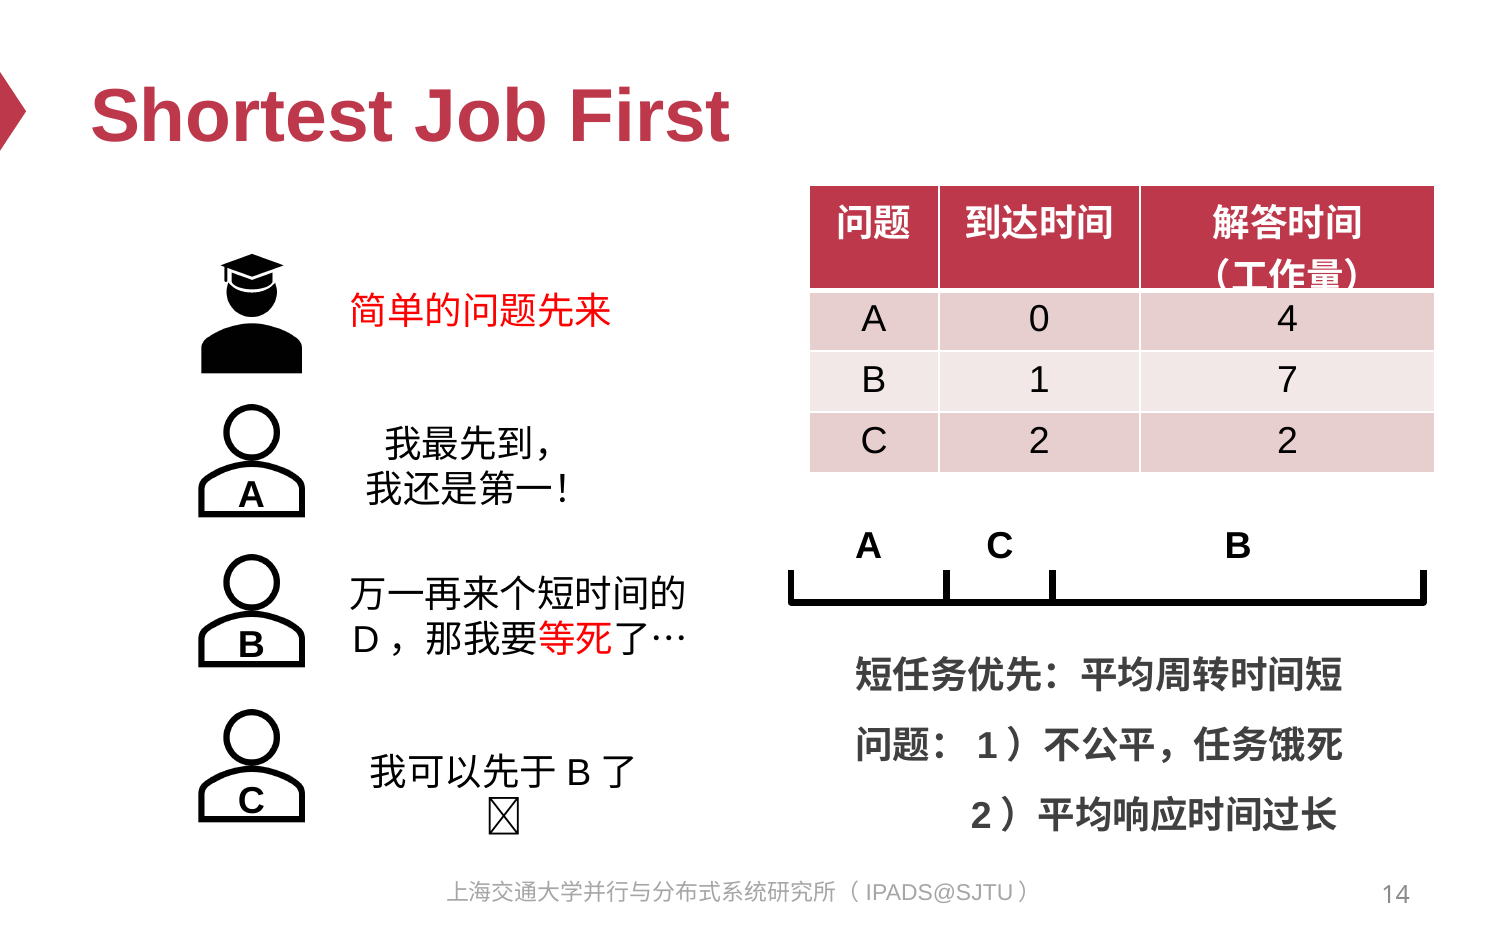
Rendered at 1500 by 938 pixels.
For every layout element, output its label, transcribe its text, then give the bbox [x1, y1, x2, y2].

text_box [176, 534, 327, 686]
table_cell 7 [1141, 352, 1434, 411]
table_cell C [810, 413, 938, 472]
table_cell B [810, 352, 938, 411]
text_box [942, 519, 1058, 603]
table_header 问题 [810, 186, 938, 288]
table_header 解答时间 （工作量） [1141, 186, 1434, 288]
text_box 我可以先于B了 [340, 740, 668, 846]
title Shortest Job First [75, 37, 1425, 186]
text_box 我最先到， 我还是第一！ [330, 412, 626, 518]
footer 上海交通大学并行与分布式系统研究所（IPADS@SJTU） [418, 870, 1069, 921]
text_box 万一再来个短时间的D，那我要等死了… [334, 562, 706, 668]
table_cell 2 [940, 413, 1139, 472]
table_cell 4 [1141, 293, 1434, 350]
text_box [783, 519, 941, 603]
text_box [176, 236, 328, 386]
text_box 短任务优先：平均周转时间短 问题：1）不公平，任务饿死 2）平均响应时间过长 [840, 643, 1359, 844]
slide_number 14 [1074, 870, 1425, 921]
table_cell A [810, 293, 938, 350]
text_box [176, 384, 327, 534]
text_box 简单的问题先来 [331, 279, 636, 339]
table_header 到达时间 [940, 186, 1139, 288]
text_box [1059, 519, 1441, 603]
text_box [176, 690, 327, 841]
table_cell 0 [940, 293, 1139, 350]
table_cell 1 [940, 352, 1139, 411]
table_cell 2 [1141, 413, 1434, 472]
